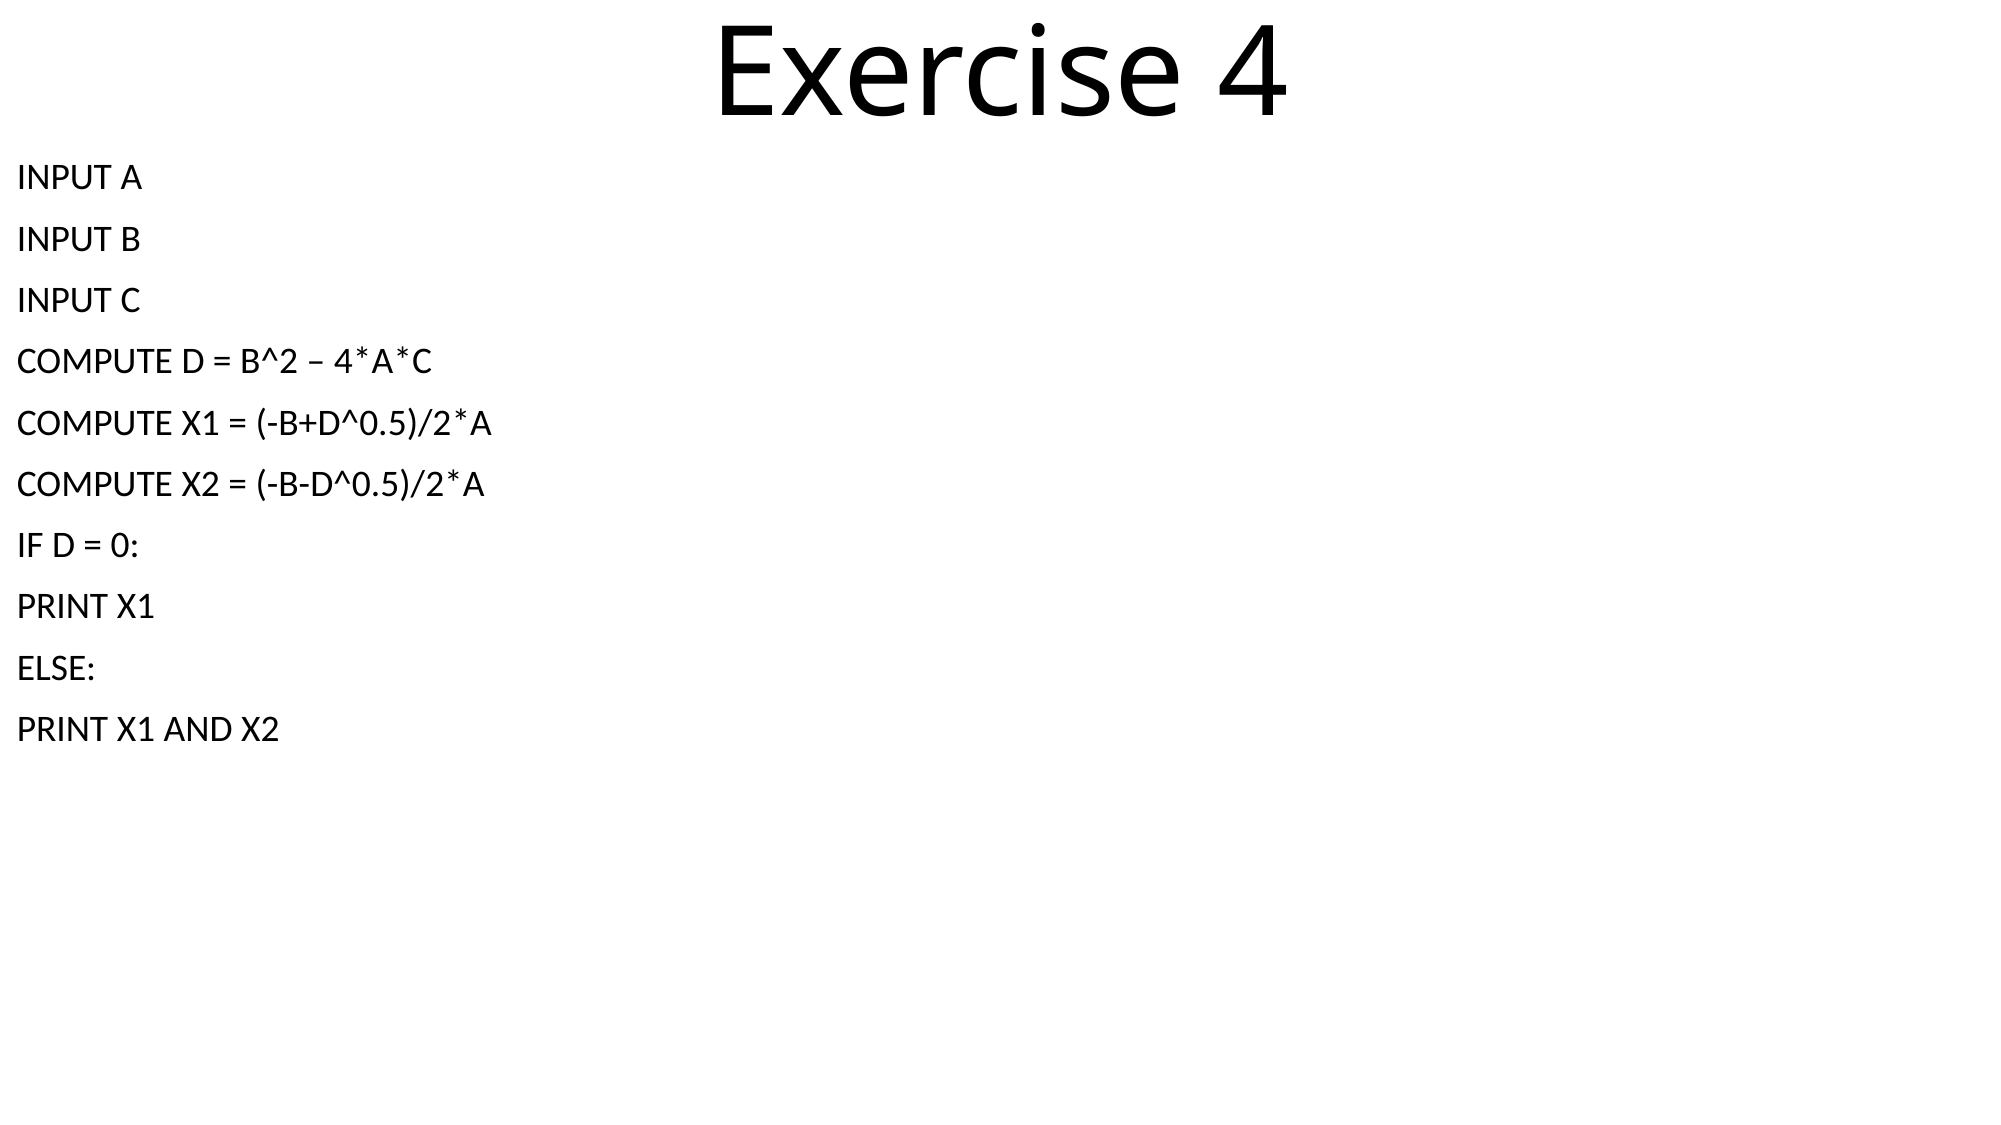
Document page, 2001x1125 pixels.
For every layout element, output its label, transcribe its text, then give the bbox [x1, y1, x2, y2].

title Exercise 4 [249, 0, 1750, 150]
subtitle INPUT A INPUT B INPUT C COMPUTE D = B^2 – 4*A*C COMPUTE X1 = (-B+D^0.5)/2*A COMPUTE X2 = (-B-D^0.5)/2*A IF D = 0: PRINT X1 ELSE: PRINT X1 AND X2 [1, 149, 841, 1125]
